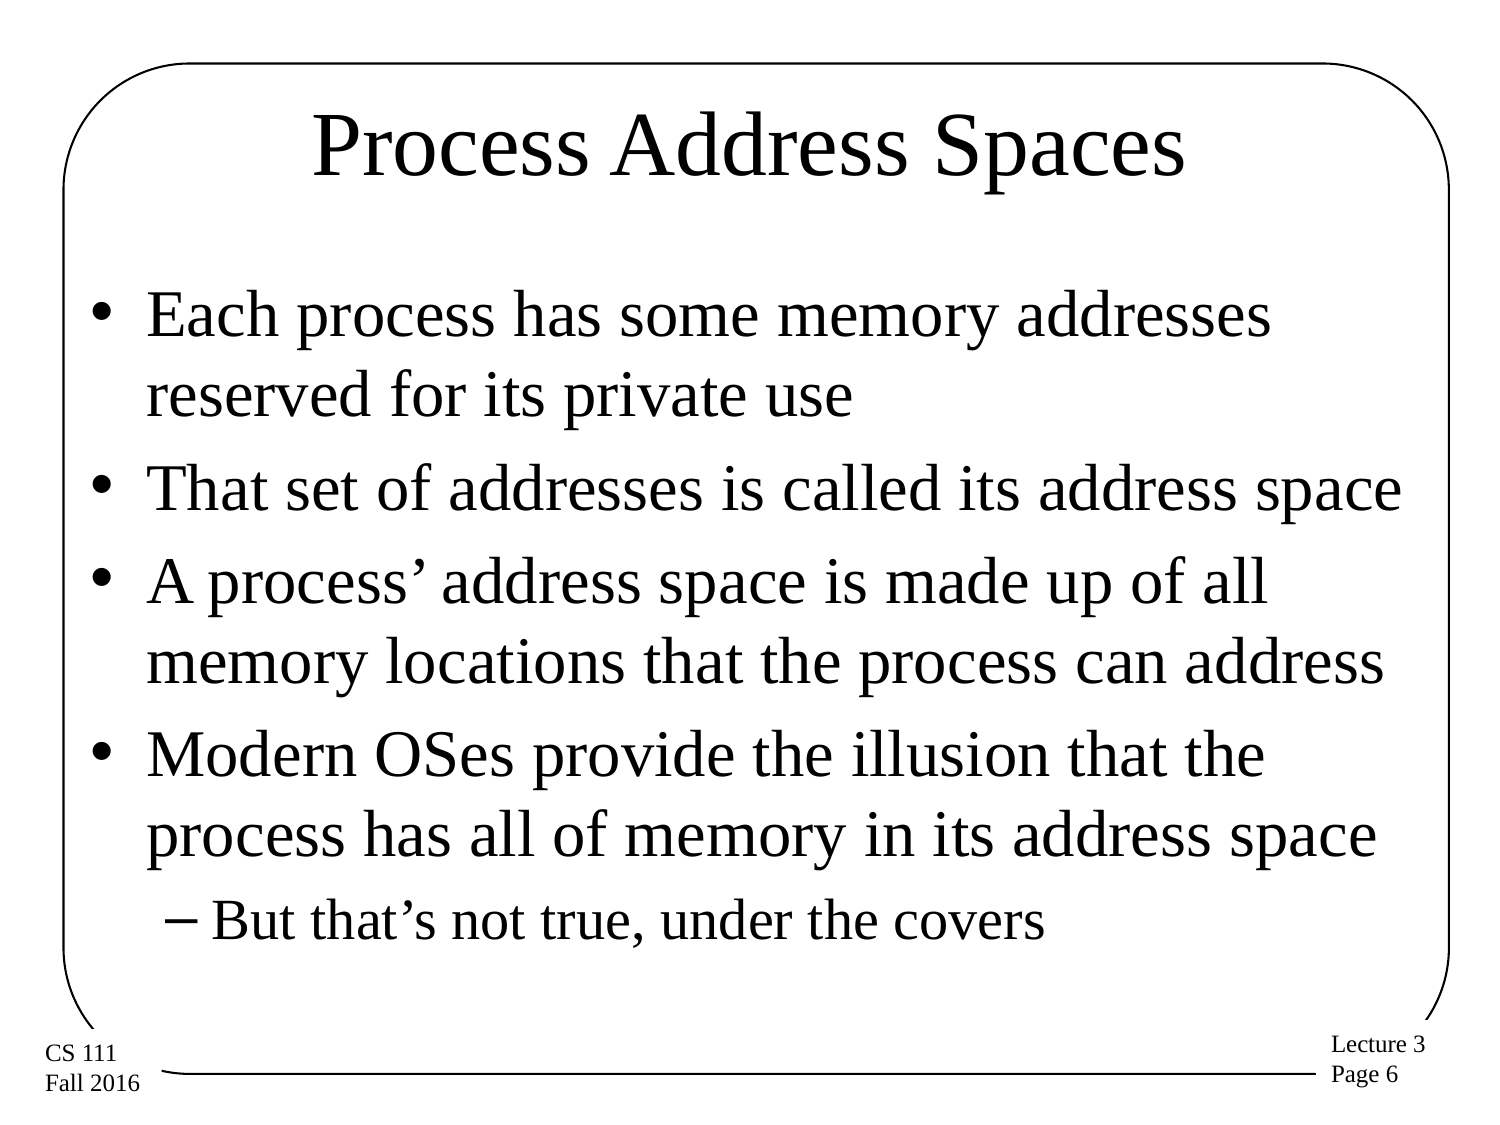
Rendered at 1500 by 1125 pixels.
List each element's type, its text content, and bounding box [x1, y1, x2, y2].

title Process Address Spaces [74, 44, 1426, 233]
list Each process has some memory addresses reserved for its private use That set of addresses is called its address space A process’ address space is made up of all memory locations that the process can address Modern OSes provide the illusion that the process has all of memory in its address space But that’s not true, under the covers [74, 262, 1426, 1006]
